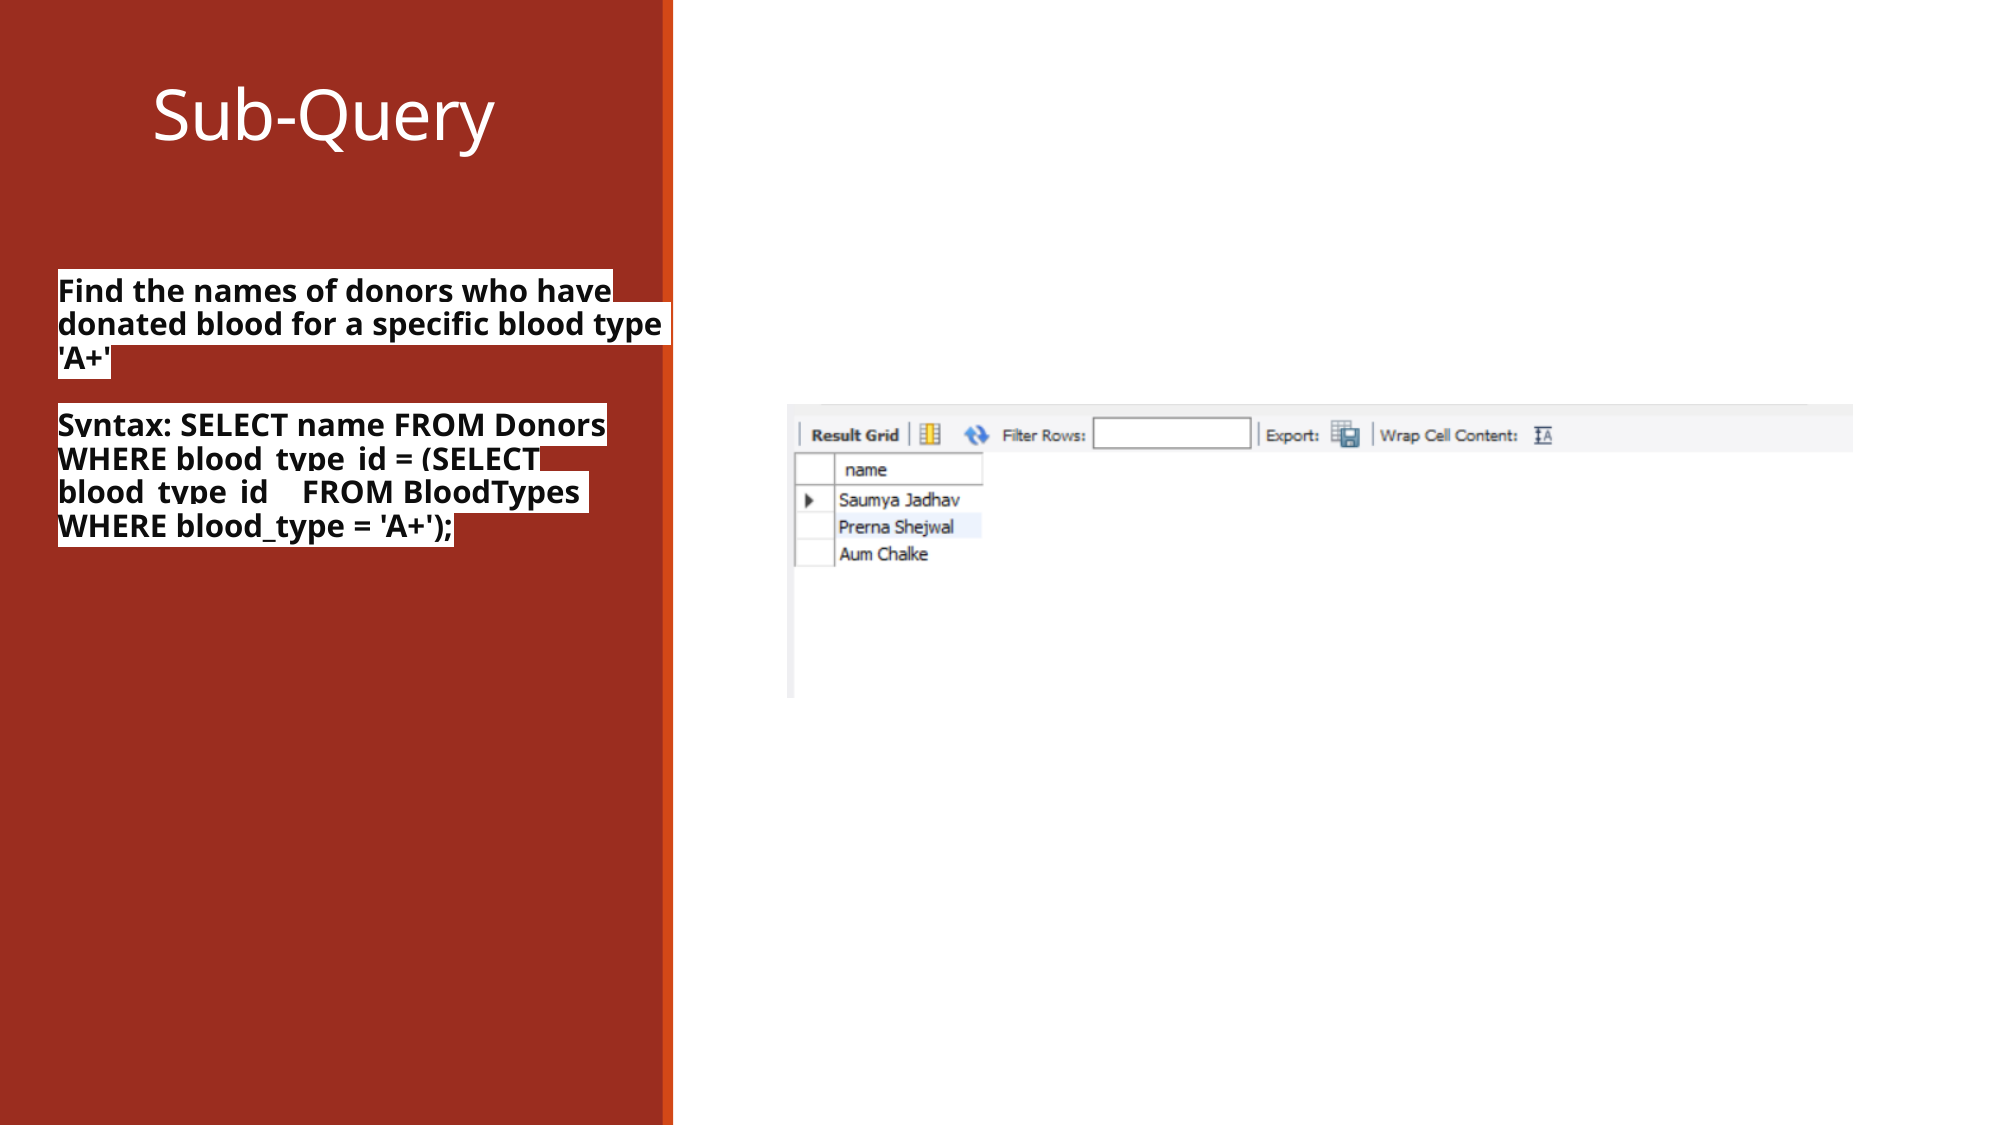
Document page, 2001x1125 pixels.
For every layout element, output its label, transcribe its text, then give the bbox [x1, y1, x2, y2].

list Find the names of donors who have donated blood for a specific blood type 'A+' Syntax: SELECT name FROM Donors WHERE blood_type_id = (SELECT blood_type_id FROM BloodTypes WHERE blood_type = 'A+'); [42, 267, 688, 1069]
title Sub-Query [137, 75, 783, 162]
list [786, 404, 1854, 699]
